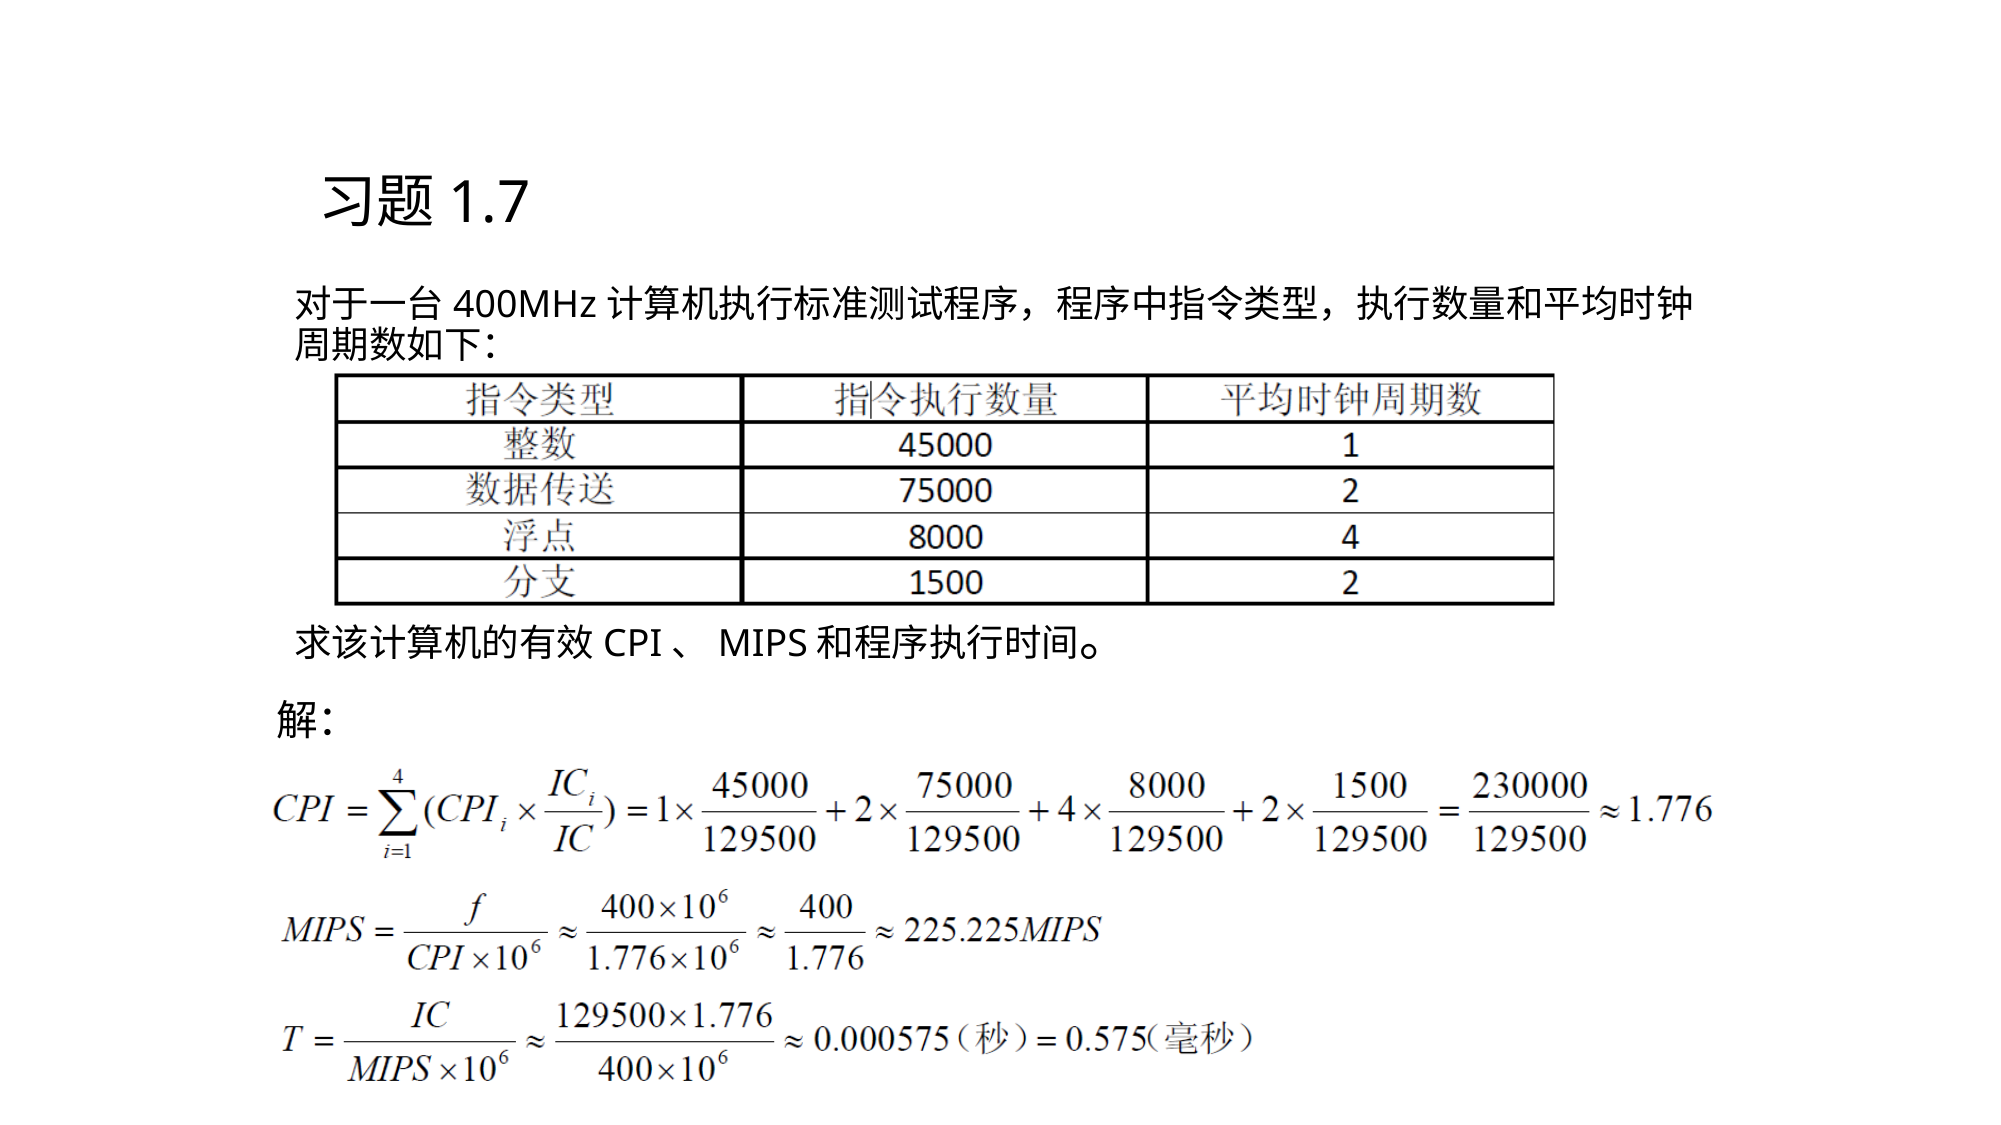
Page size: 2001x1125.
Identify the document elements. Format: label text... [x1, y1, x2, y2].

text_box 求该计算机的有效CPI、MIPS和程序执行时间。 [279, 599, 1425, 675]
picture [317, 366, 1576, 612]
picture [279, 995, 1262, 1096]
text_box 对于一台400MHz计算机执行标准测试程序，程序中指令类型，执行数量和平均时钟周期数如下： [279, 278, 1732, 370]
text_box 解： [261, 686, 375, 750]
picture [249, 750, 1750, 980]
title 习题1.7 [303, 157, 1691, 250]
